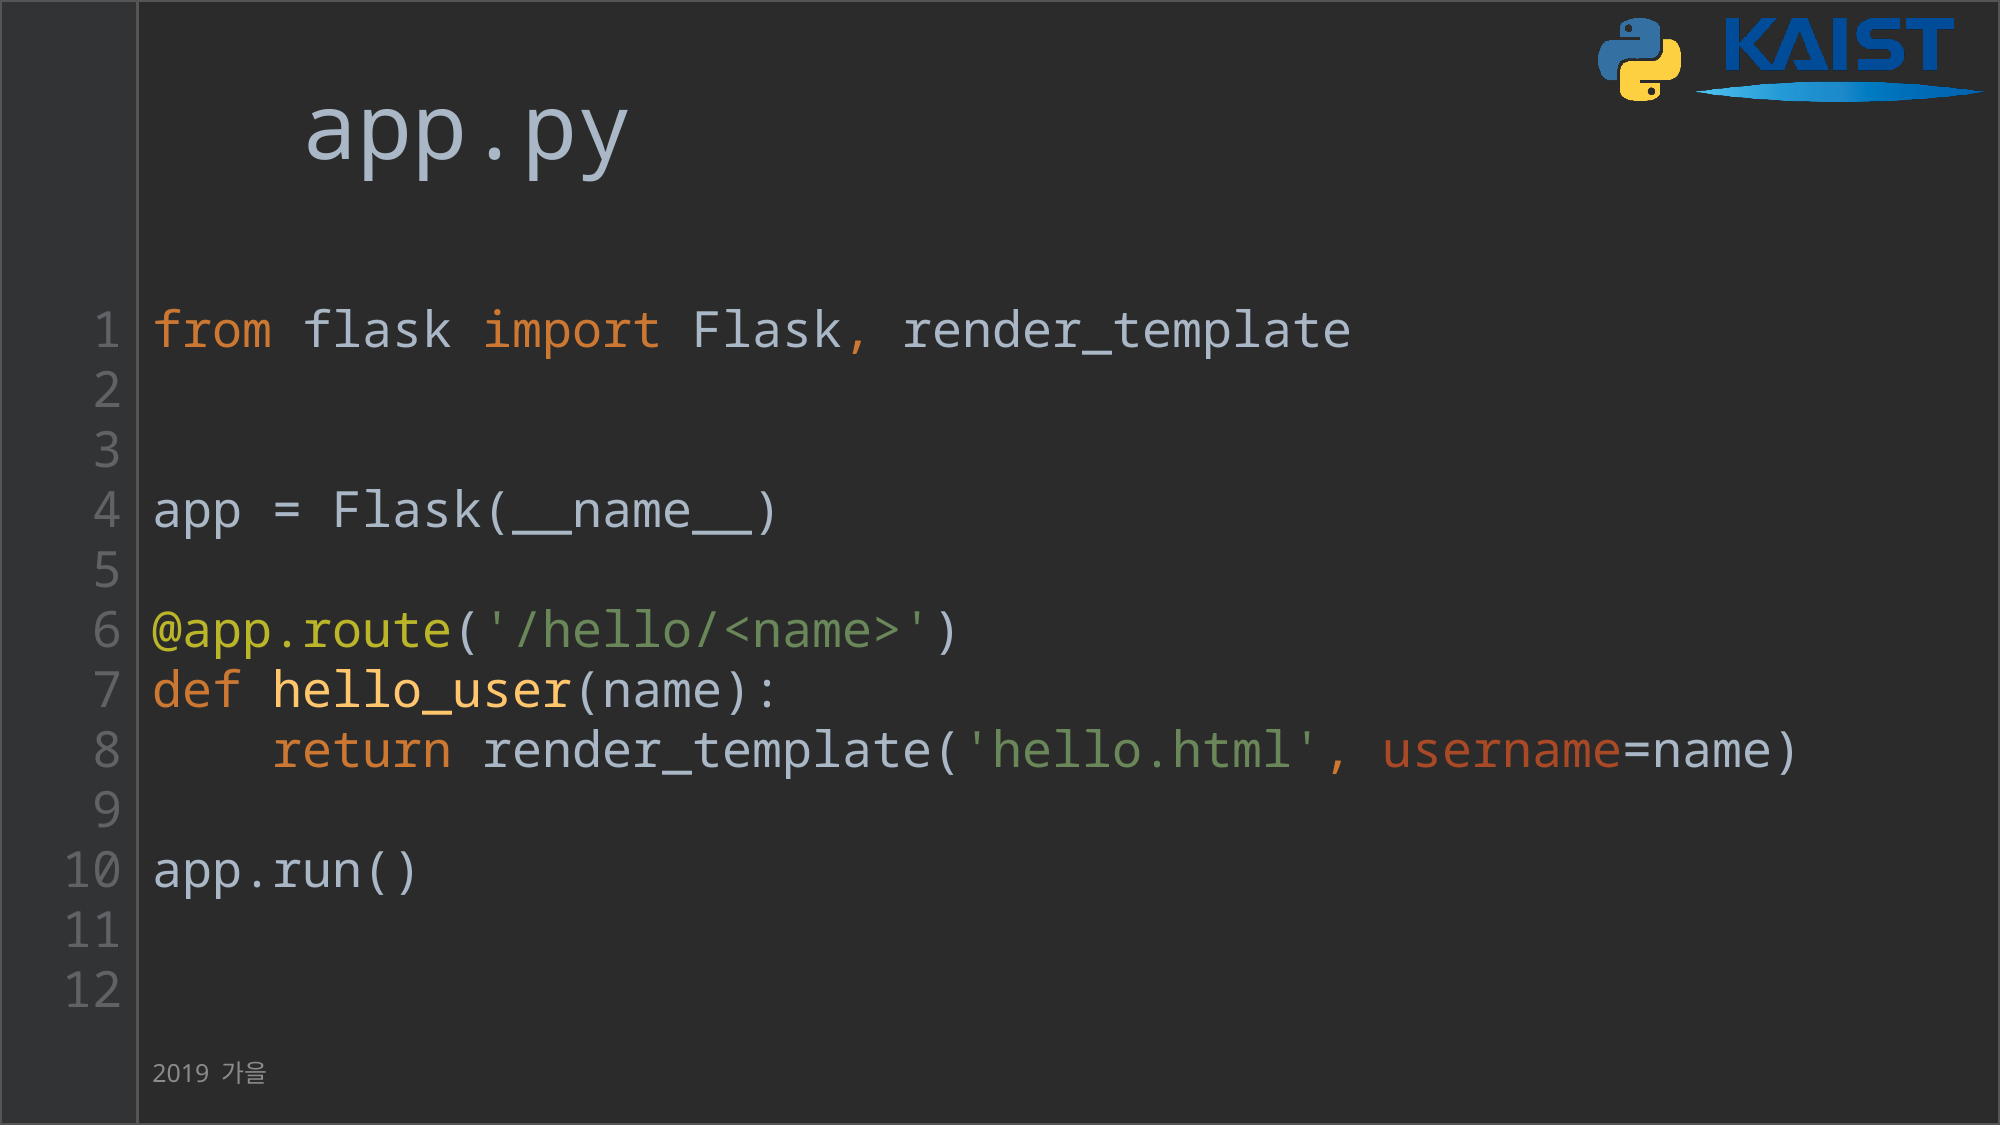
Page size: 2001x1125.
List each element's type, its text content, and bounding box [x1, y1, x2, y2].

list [1694, 18, 1985, 102]
text_box 1 2 3 4 5 6 7 8 9 10 11 12 [0, 0, 138, 1125]
picture [1597, 18, 1681, 101]
text_box app.py from flask import Flask, render_template app = Flask(__name__) @app.route('/hello/<name>') def hello_user(name): return render_template('hello.html', username=name) app.run() [138, 0, 2000, 1125]
slide_number 2019 가을 [138, 1042, 588, 1103]
